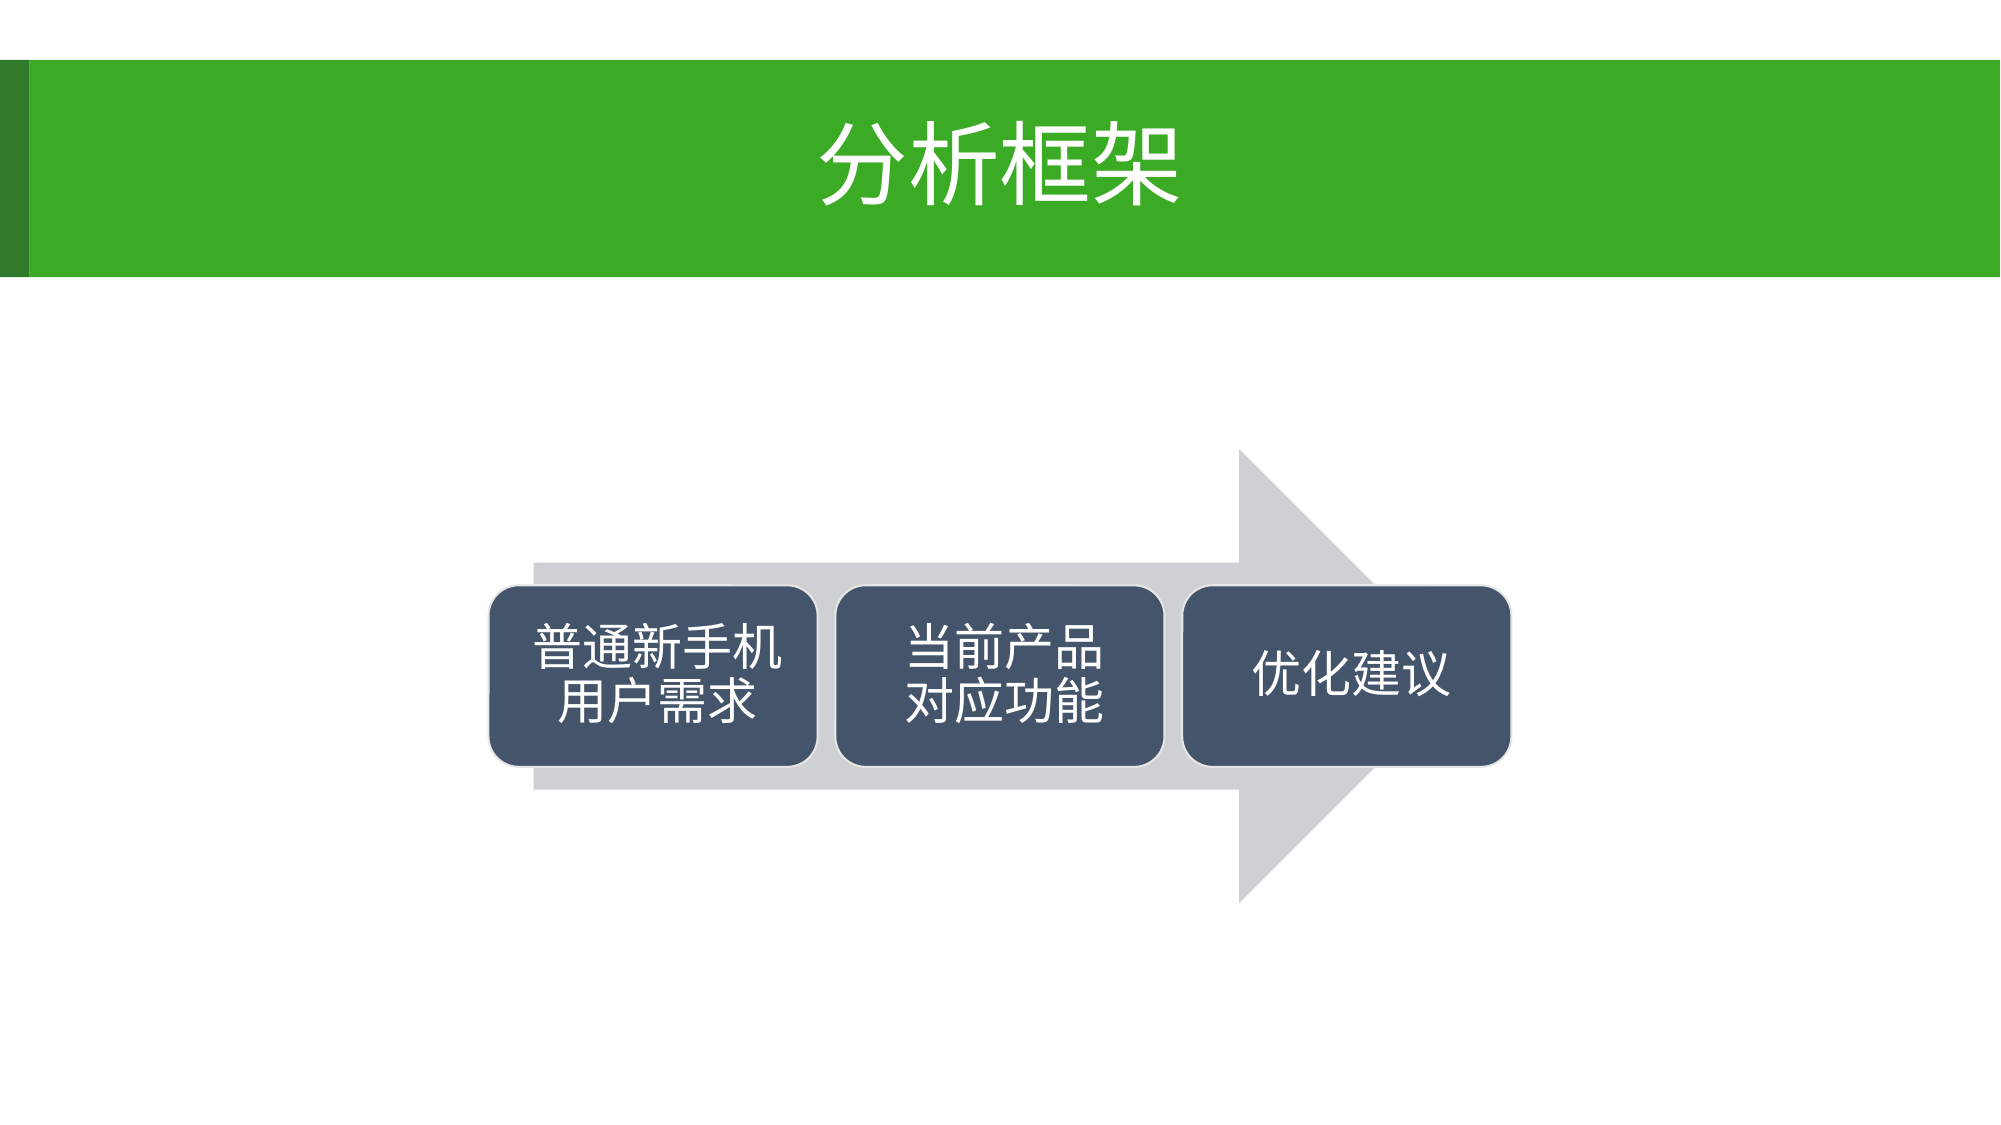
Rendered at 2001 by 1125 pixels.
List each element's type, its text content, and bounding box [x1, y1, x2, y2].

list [451, 449, 1549, 904]
title 分析框架 [137, 59, 1863, 278]
